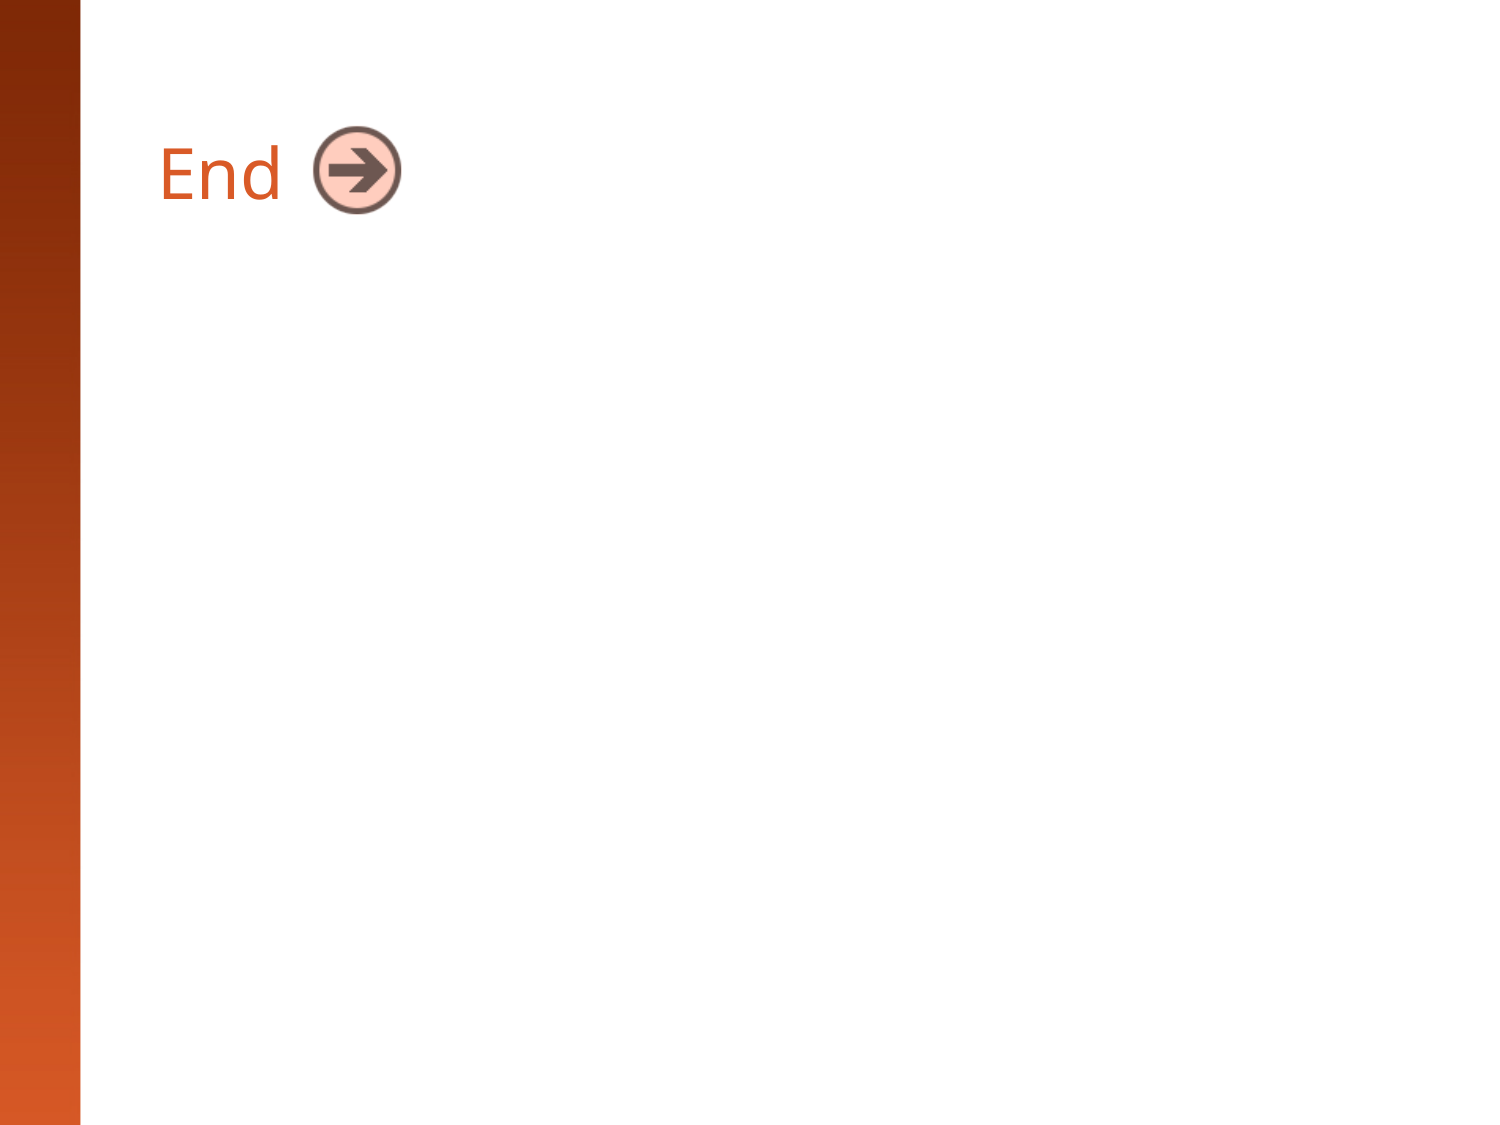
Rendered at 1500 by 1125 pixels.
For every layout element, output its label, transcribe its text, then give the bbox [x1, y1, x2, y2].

picture [0, 0, 1500, 1125]
title End [142, 118, 1349, 223]
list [307, 120, 408, 221]
